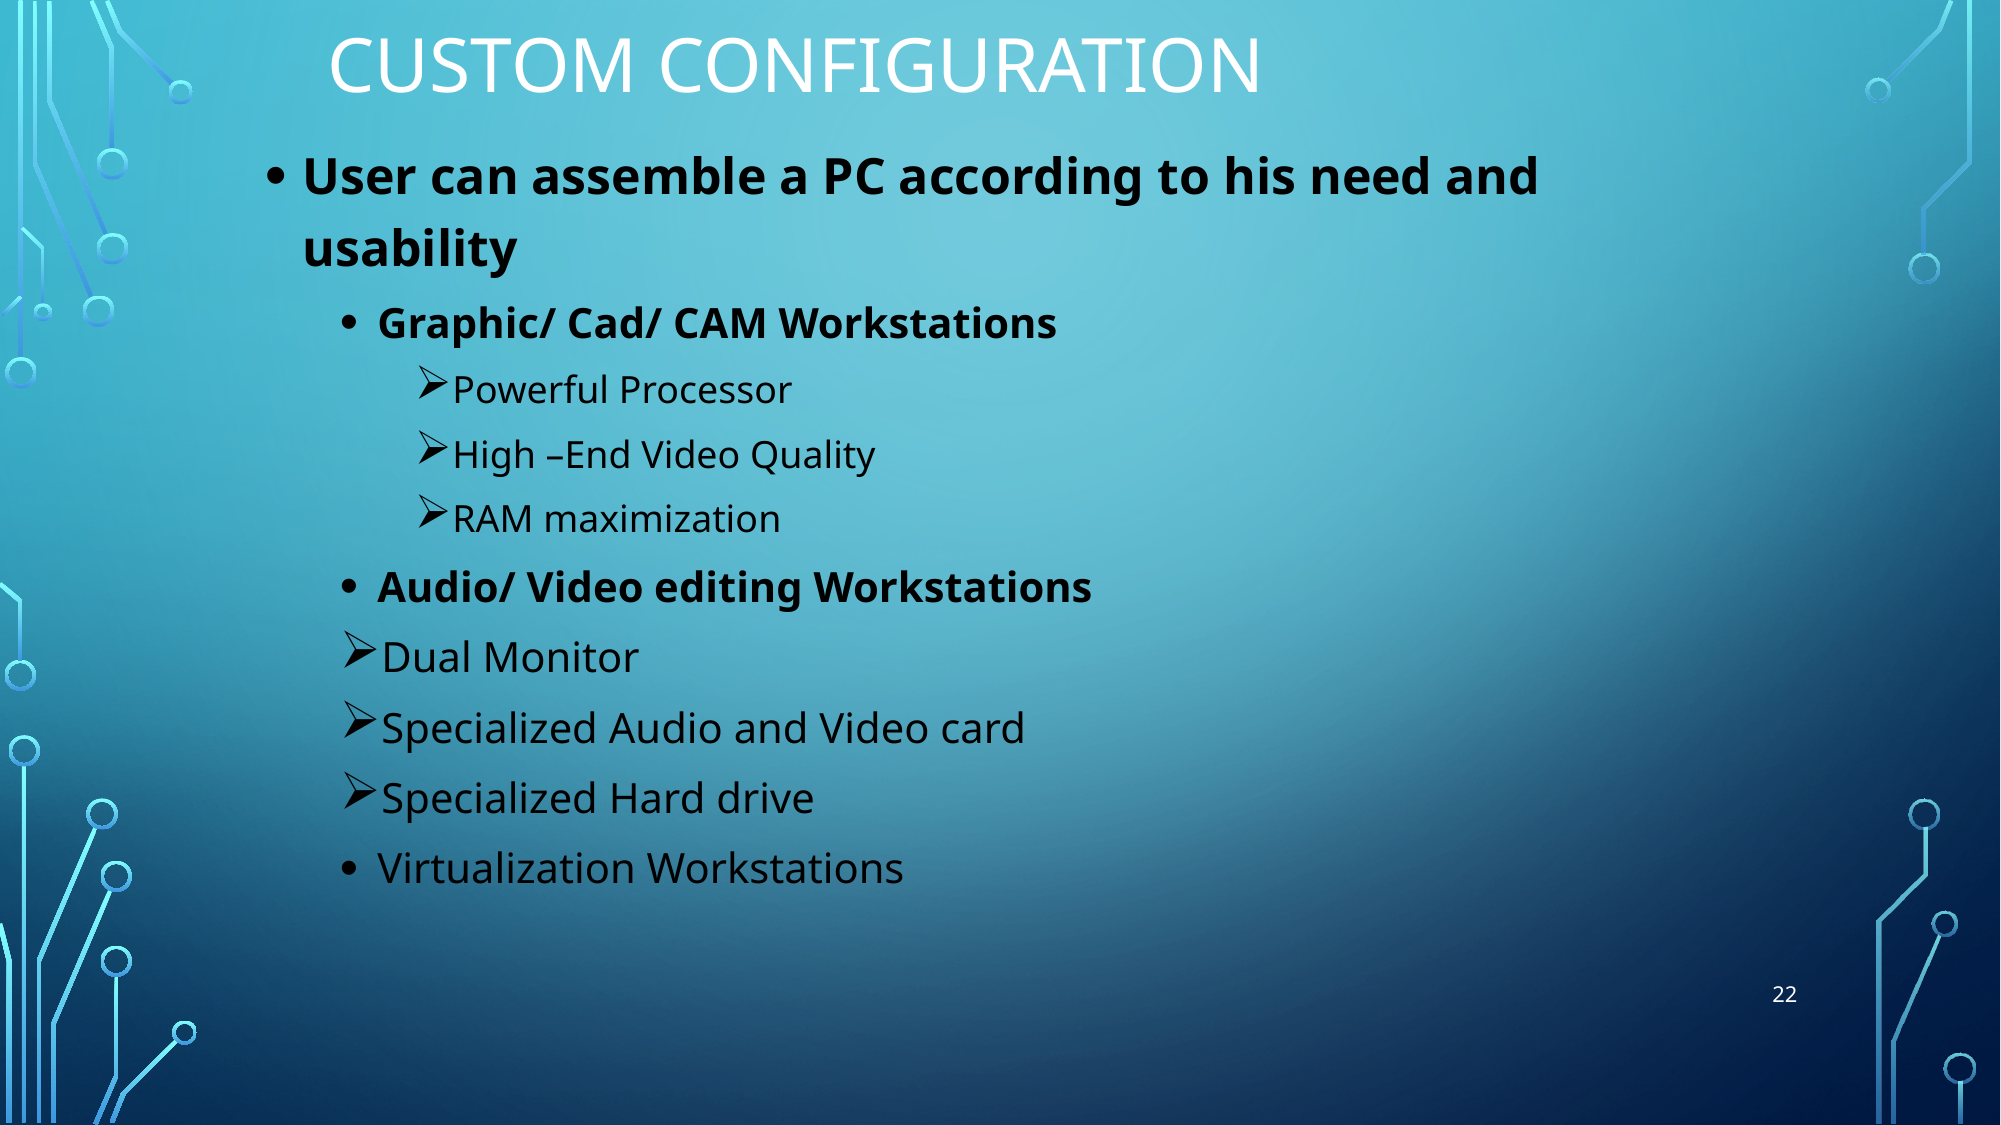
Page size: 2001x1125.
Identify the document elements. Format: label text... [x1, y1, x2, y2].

list User can assemble a PC according to his need and usability Graphic/ Cad/ CAM Workstations Powerful Processor High –End Video Quality RAM maximization Audio/ Video editing Workstations Dual Monitor Specialized Audio and Video card Specialized Hard drive Virtualization Workstations [249, 125, 1675, 1035]
title Custom configuration [312, 12, 1575, 125]
slide_number 22 [1685, 965, 1813, 1025]
